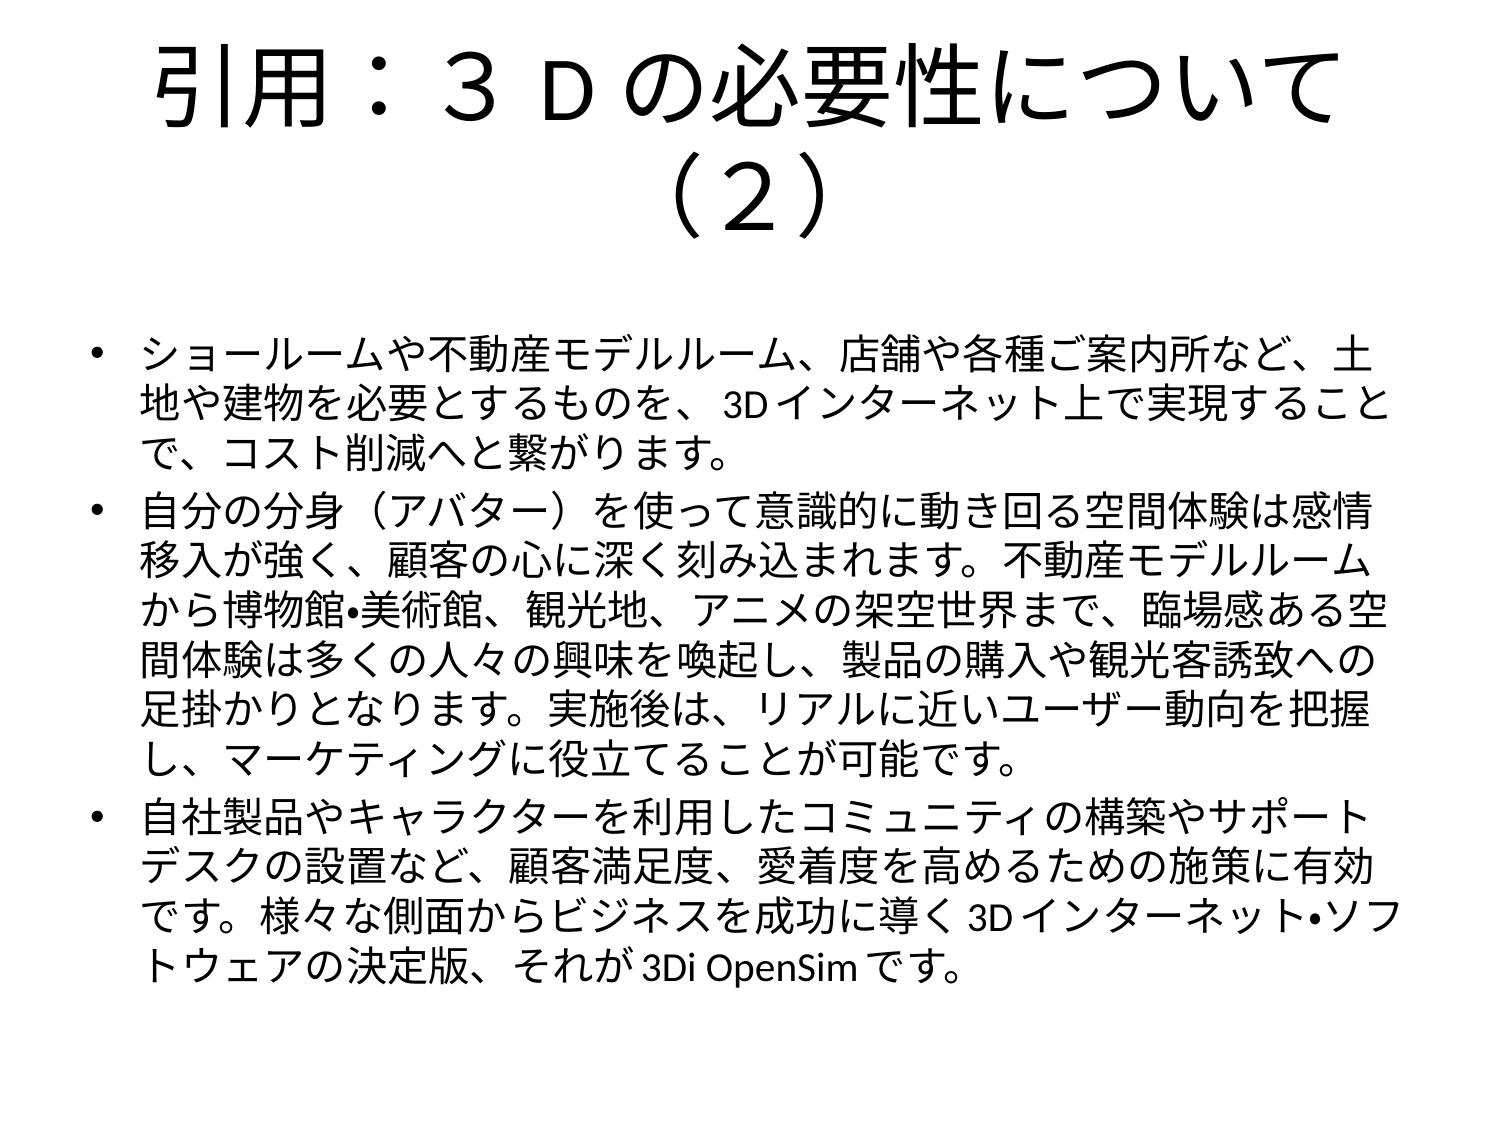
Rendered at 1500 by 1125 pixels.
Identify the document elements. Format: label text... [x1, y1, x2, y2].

title 引用：３Dの必要性について（２） [75, 45, 1425, 233]
list ショールームや不動産モデルルーム、店舗や各種ご案内所など、土地や建物を必要とするものを、3Dインターネット上で実現することで、コスト削減へと繋がります。 自分の分身（アバター）を使って意識的に動き回る空間体験は感情移入が強く、顧客の心に深く刻み込まれます。不動産モデルルームから博物館・美術館、観光地、アニメの架空世界まで、臨場感ある空間体験は多くの人々の興味を喚起し、製品の購入や観光客誘致への足掛かりとなります。実施後は、リアルに近いユーザー動向を把握し、マーケティングに役立てることが可能です。 自社製品やキャラクターを利用したコミュニティの構築やサポートデスクの設置など、顧客満足度、愛着度を高めるための施策に有効です。様々な側面からビジネスを成功に導く3Dインターネット・ソフトウェアの決定版、それが3Di OpenSimです。 [75, 262, 1425, 1005]
